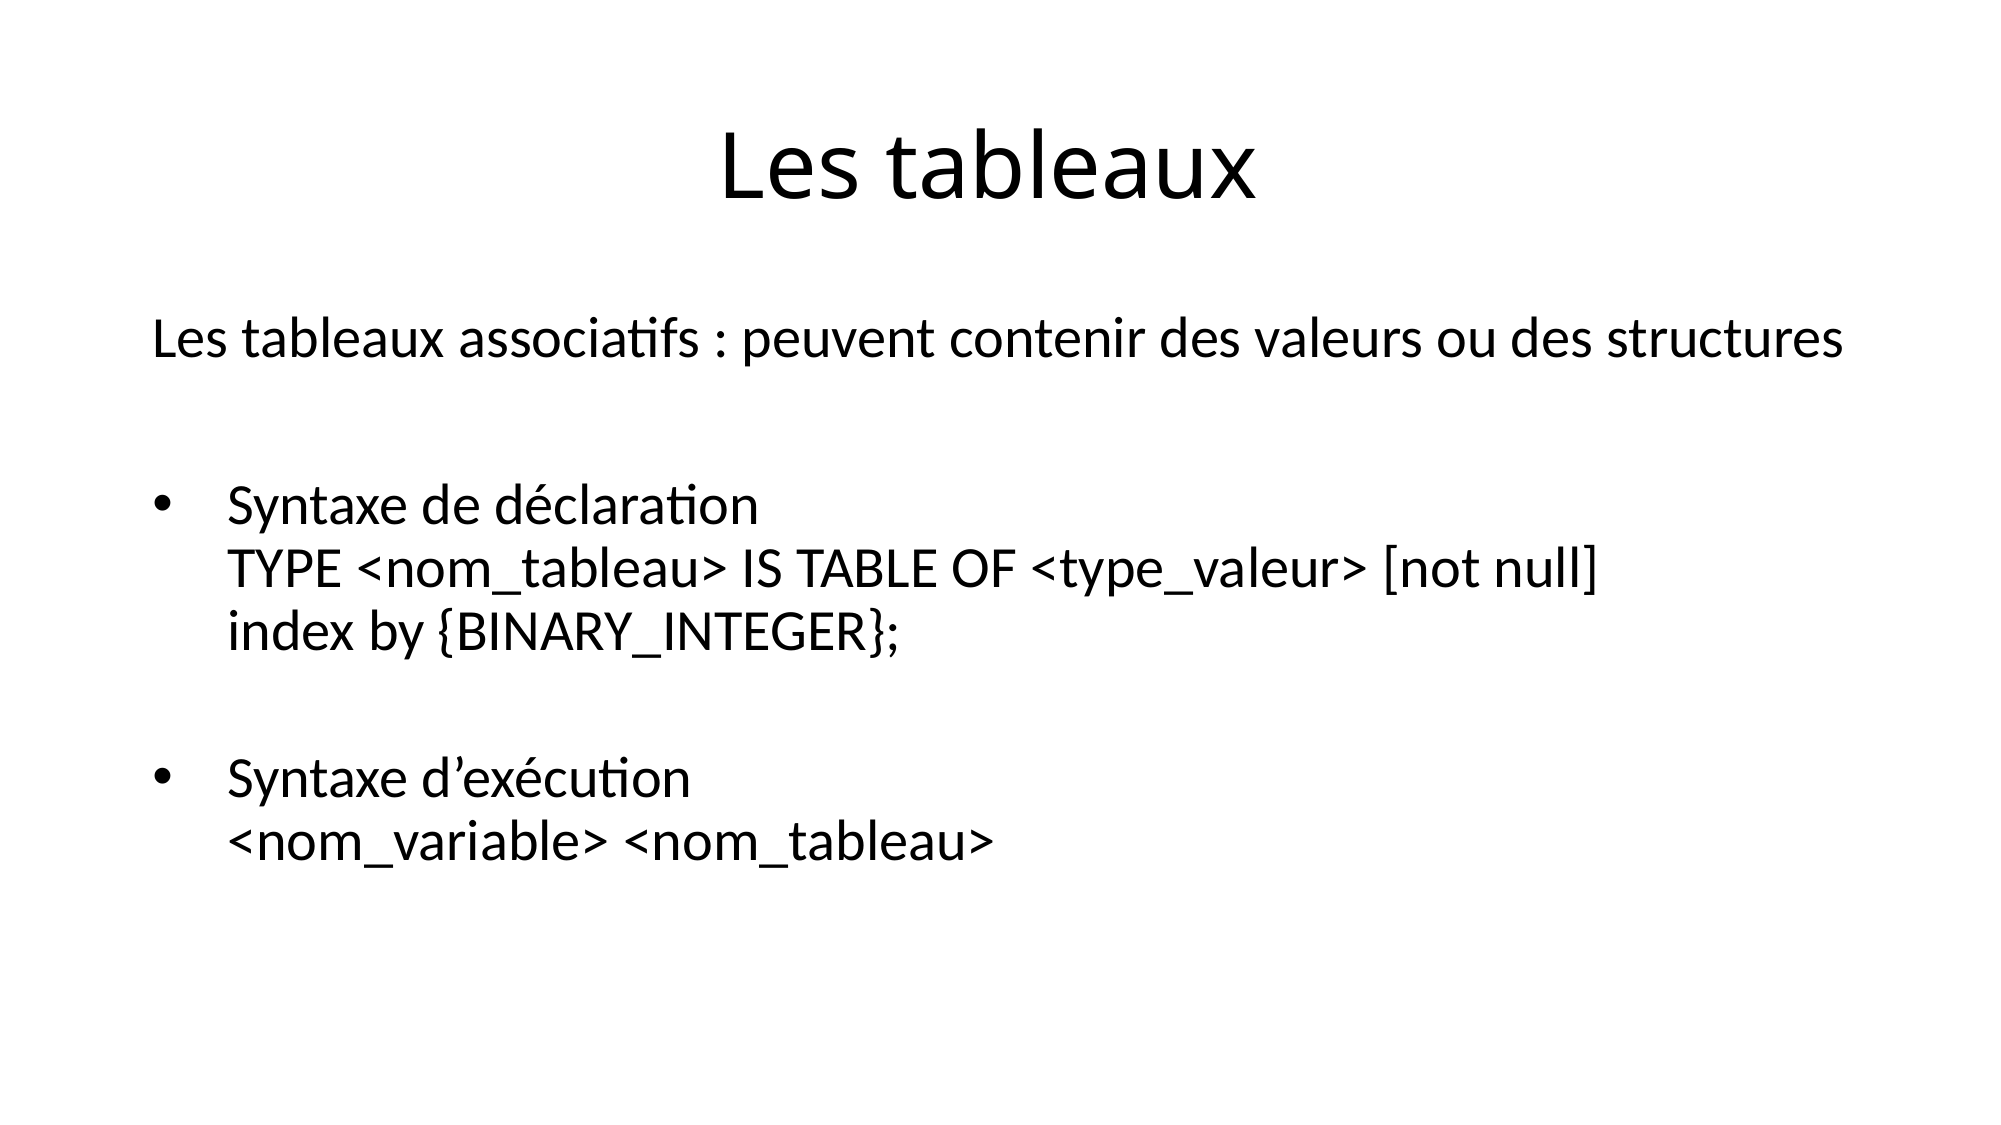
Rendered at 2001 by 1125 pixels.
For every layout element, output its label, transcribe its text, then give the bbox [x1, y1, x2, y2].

title Les tableaux [137, 59, 1863, 278]
list Les tableaux associatifs : peuvent contenir des valeurs ou des structures Syntaxe de déclaration TYPE <nom_tableau> IS TABLE OF <type_valeur> [not null] index by {BINARY_INTEGER}; Syntaxe d’exécution <nom_variable> <nom_tableau> [137, 299, 1863, 1014]
